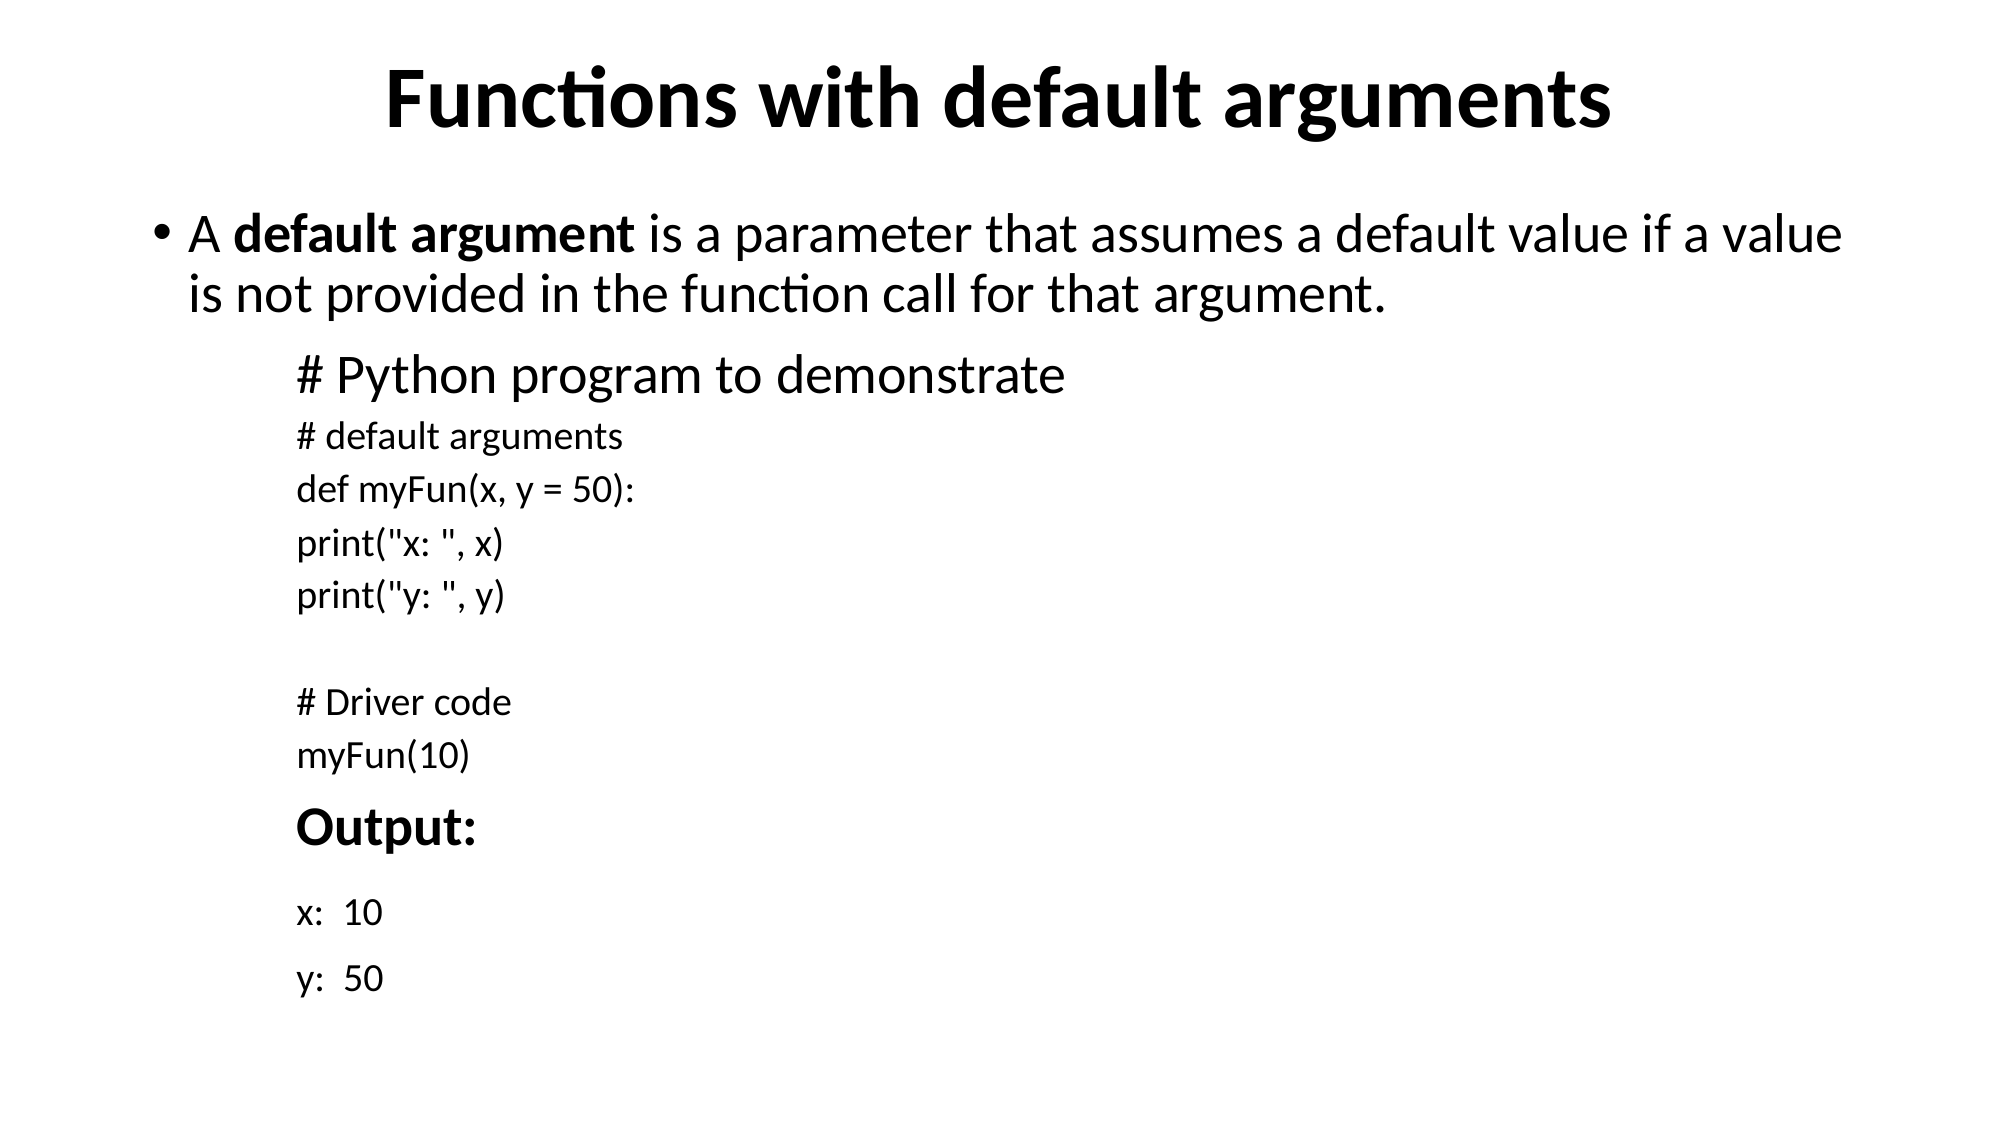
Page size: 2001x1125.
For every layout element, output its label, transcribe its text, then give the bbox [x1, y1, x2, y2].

list A default argument is a parameter that assumes a default value if a value is not provided in the function call for that argument. # Python program to demonstrate # default arguments def myFun(x, y = 50): print("x: ", x) print("y: ", y) # Driver code myFun(10) Output: x: 10 y: 50 [137, 197, 1863, 1014]
title Functions with default arguments [137, 44, 1863, 155]
